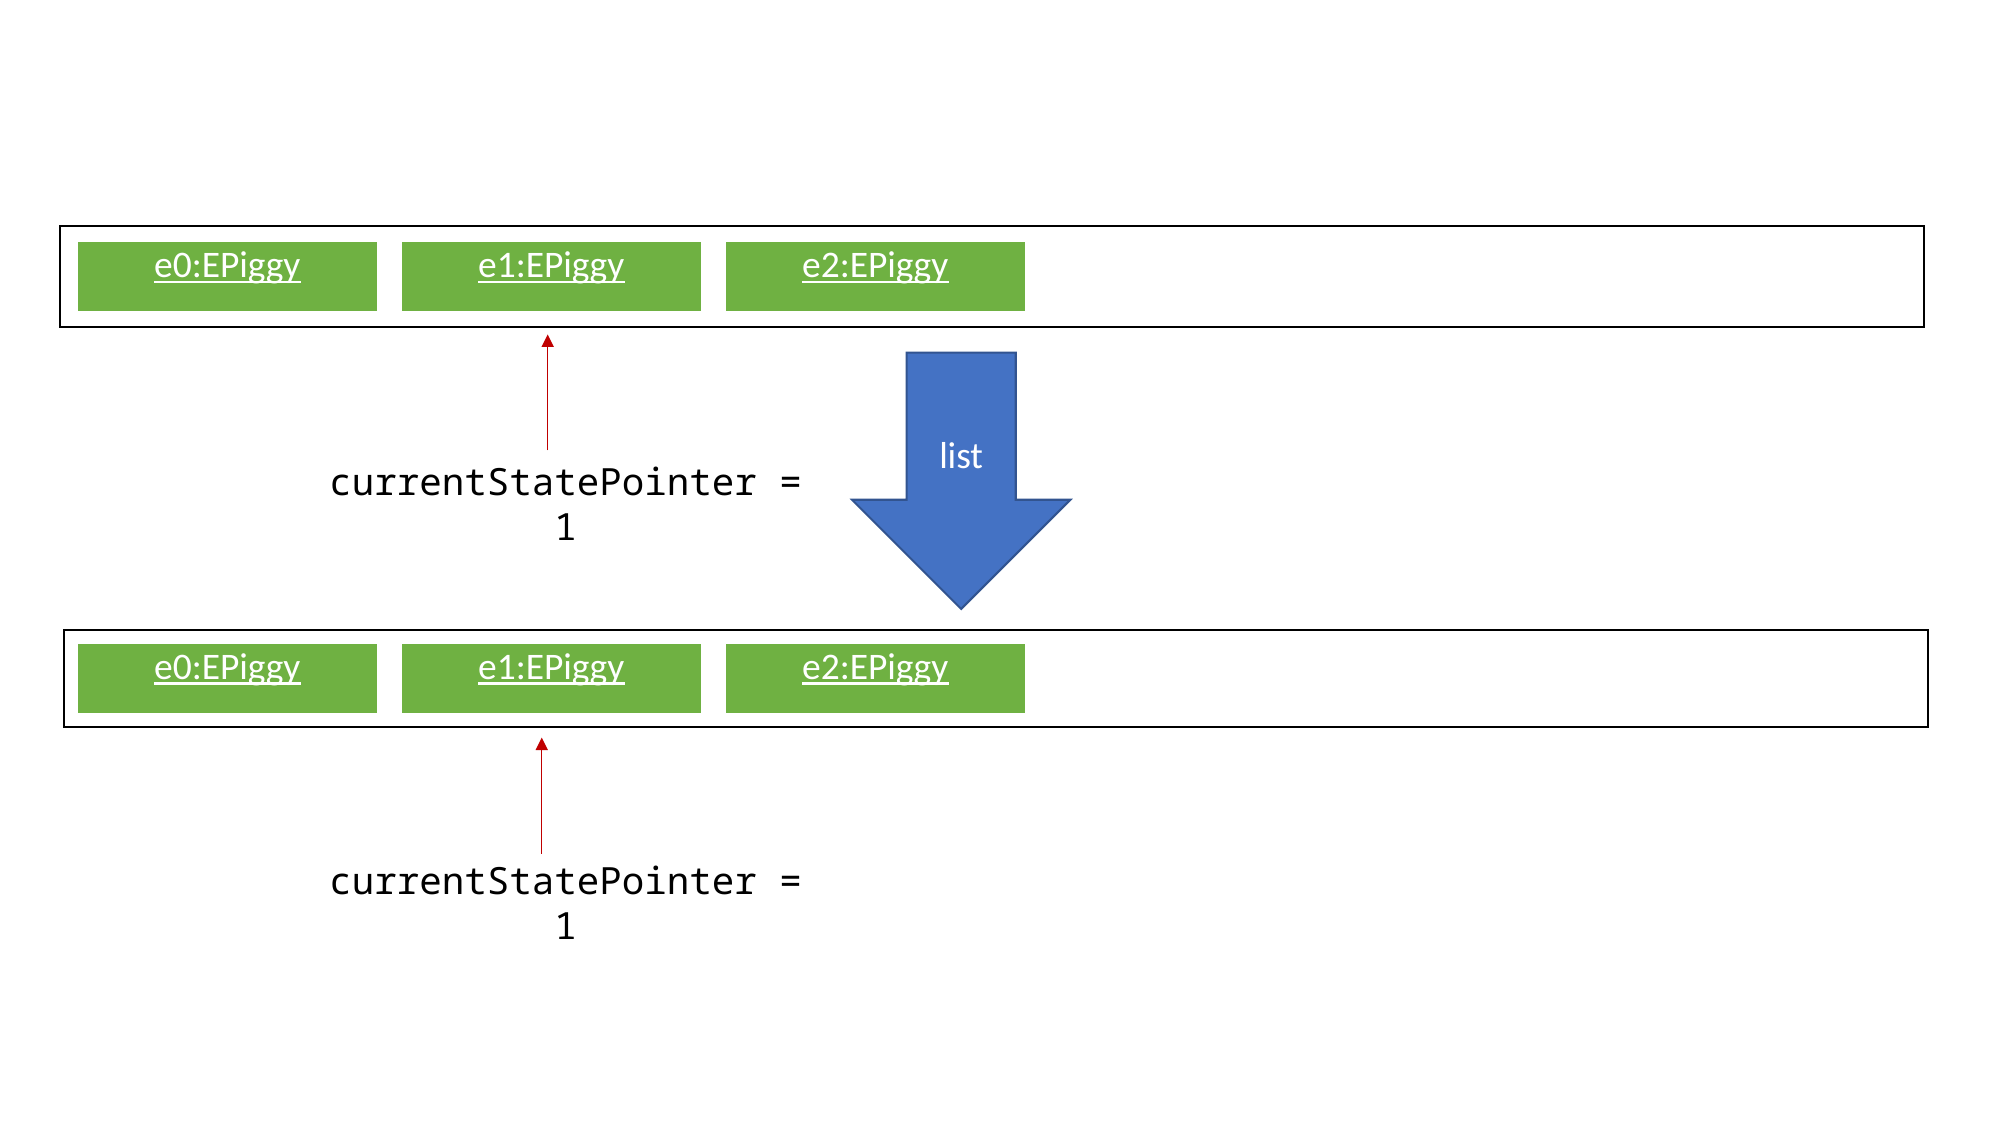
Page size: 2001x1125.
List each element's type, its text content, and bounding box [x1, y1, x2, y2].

text_box [59, 225, 1925, 328]
text_box list [849, 351, 1073, 611]
table_header e1:EPiggy [402, 644, 701, 713]
table_header e0:EPiggy [78, 644, 377, 713]
table_header e2:EPiggy [726, 242, 1025, 311]
text_box [63, 629, 1929, 728]
table_header e2:EPiggy [726, 644, 1025, 713]
text_box currentStatePointer = 1 [302, 450, 829, 556]
text_box currentStatePointer = 1 [302, 849, 829, 955]
table_header e1:EPiggy [402, 242, 701, 311]
